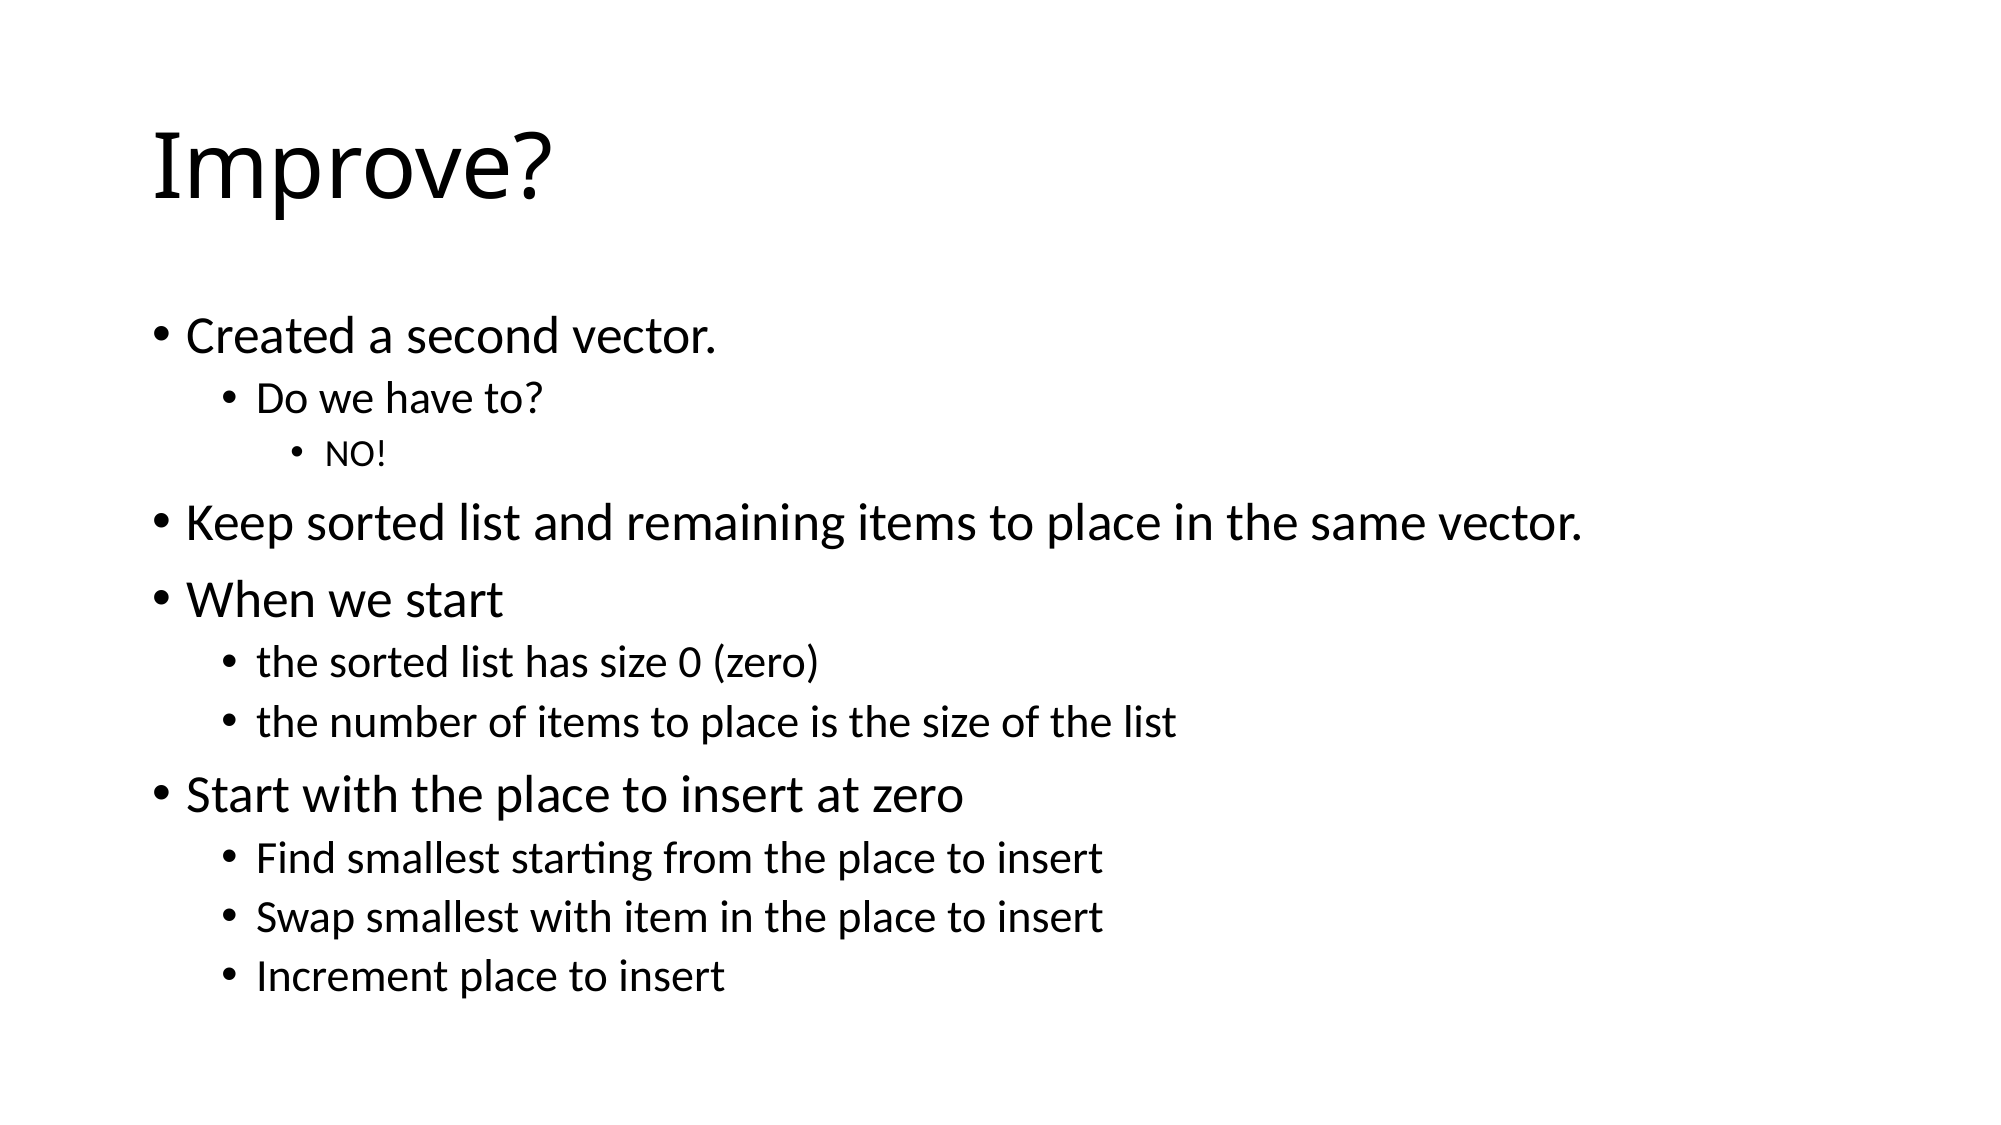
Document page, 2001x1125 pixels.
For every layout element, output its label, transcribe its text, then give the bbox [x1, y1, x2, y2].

list Created a second vector. Do we have to? NO! Keep sorted list and remaining items to place in the same vector. When we start the sorted list has size 0 (zero) the number of items to place is the size of the list Start with the place to insert at zero Find smallest starting from the place to insert Swap smallest with item in the place to insert Increment place to insert [137, 299, 1863, 1014]
title Improve? [137, 59, 1863, 278]
